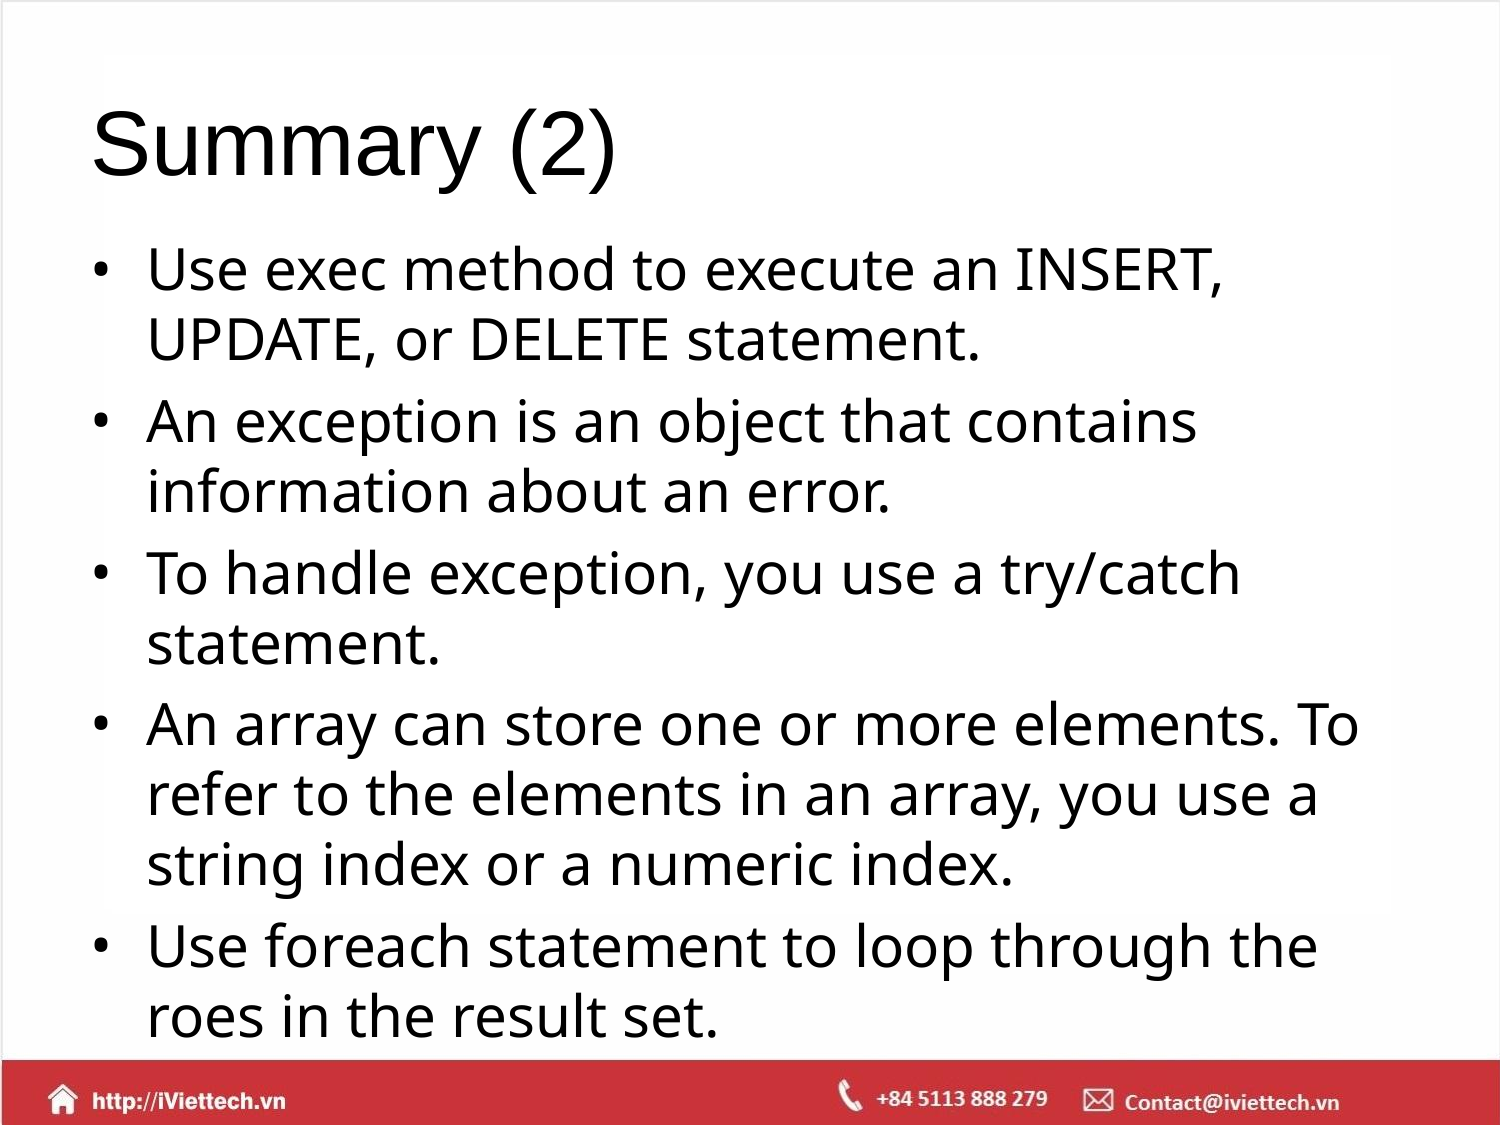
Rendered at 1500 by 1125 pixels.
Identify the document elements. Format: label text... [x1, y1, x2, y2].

title Summary (2) [75, 45, 1425, 224]
list Use exec method to execute an INSERT, UPDATE, or DELETE statement. An exception is an object that contains information about an error. To handle exception, you use a try/catch statement. An array can store one or more elements. To refer to the elements in an array, you use a string index or a numeric index. Use foreach statement to loop through the roes in the result set. [75, 224, 1425, 968]
picture [0, 0, 1500, 1125]
